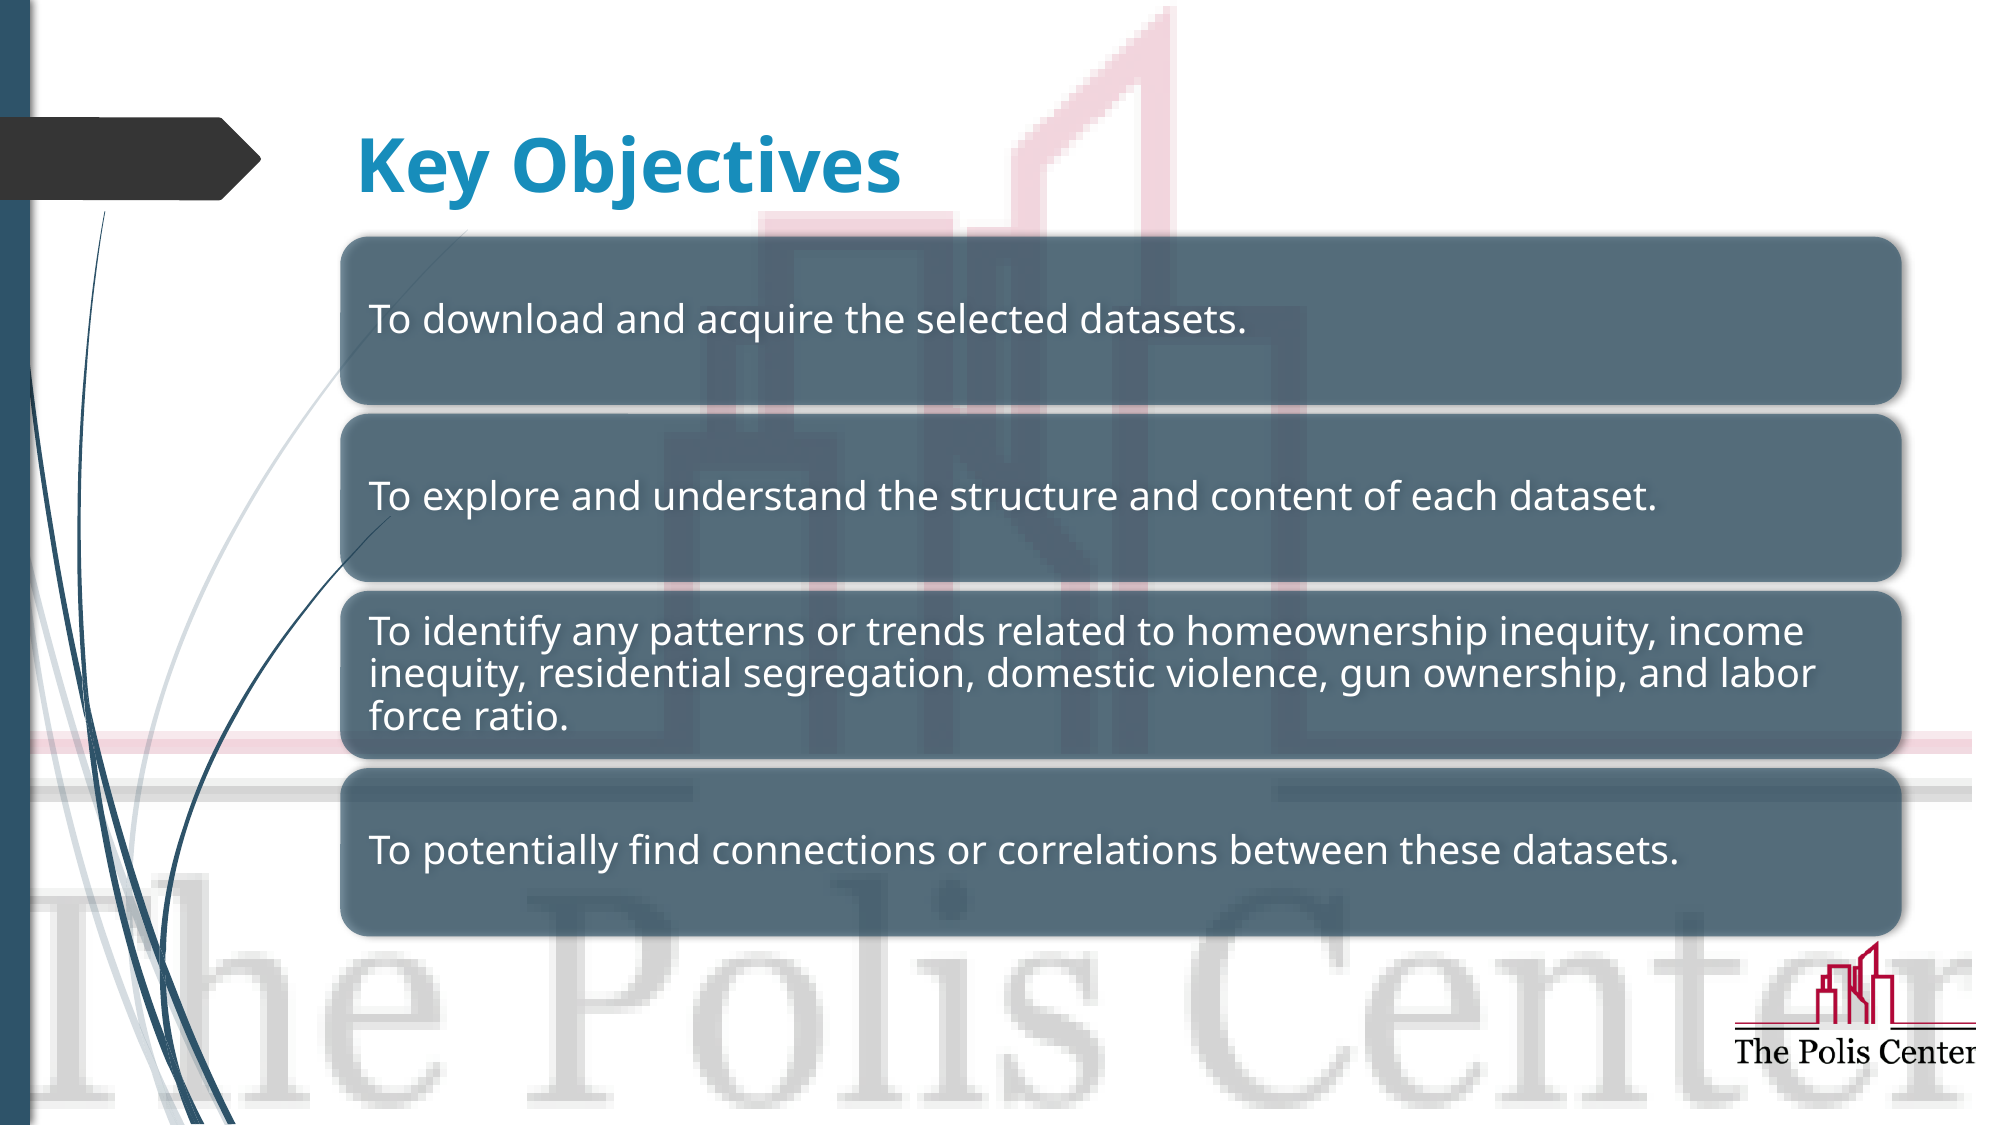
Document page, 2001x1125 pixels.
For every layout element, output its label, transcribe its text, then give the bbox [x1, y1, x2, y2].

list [339, 231, 1903, 942]
title Key Objectives [340, 109, 1888, 231]
picture [1733, 940, 1980, 1066]
